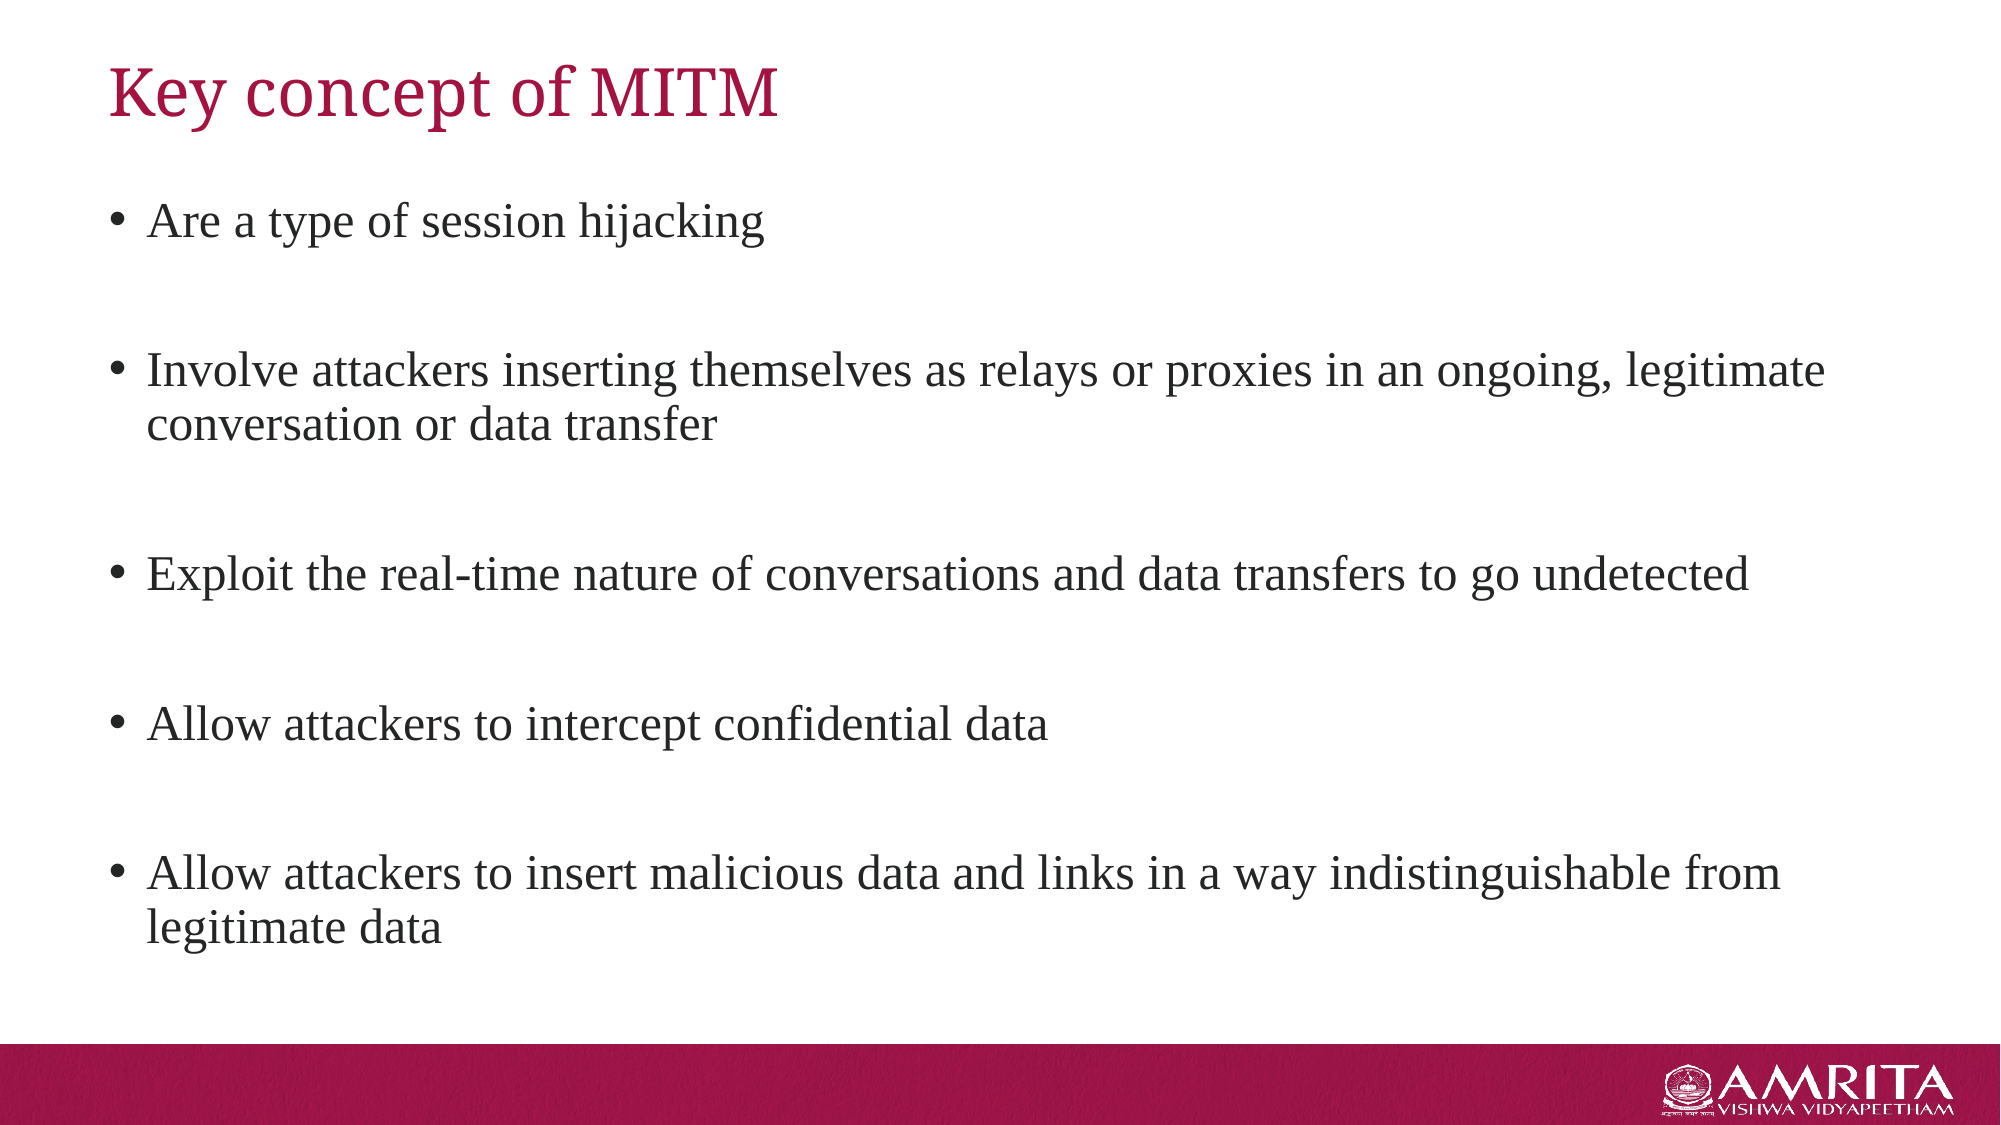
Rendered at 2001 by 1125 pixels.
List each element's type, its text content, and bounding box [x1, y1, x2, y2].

title Key concept of MITM [93, 57, 1933, 134]
picture [0, 1044, 2001, 1125]
list Are a type of session hijacking Involve attackers inserting themselves as relays or proxies in an ongoing, legitimate conversation or data transfer Exploit the real-time nature of conversations and data transfers to go undetected Allow attackers to intercept confidential data Allow attackers to insert malicious data and links in a way indistinguishable from legitimate data [93, 186, 1933, 992]
